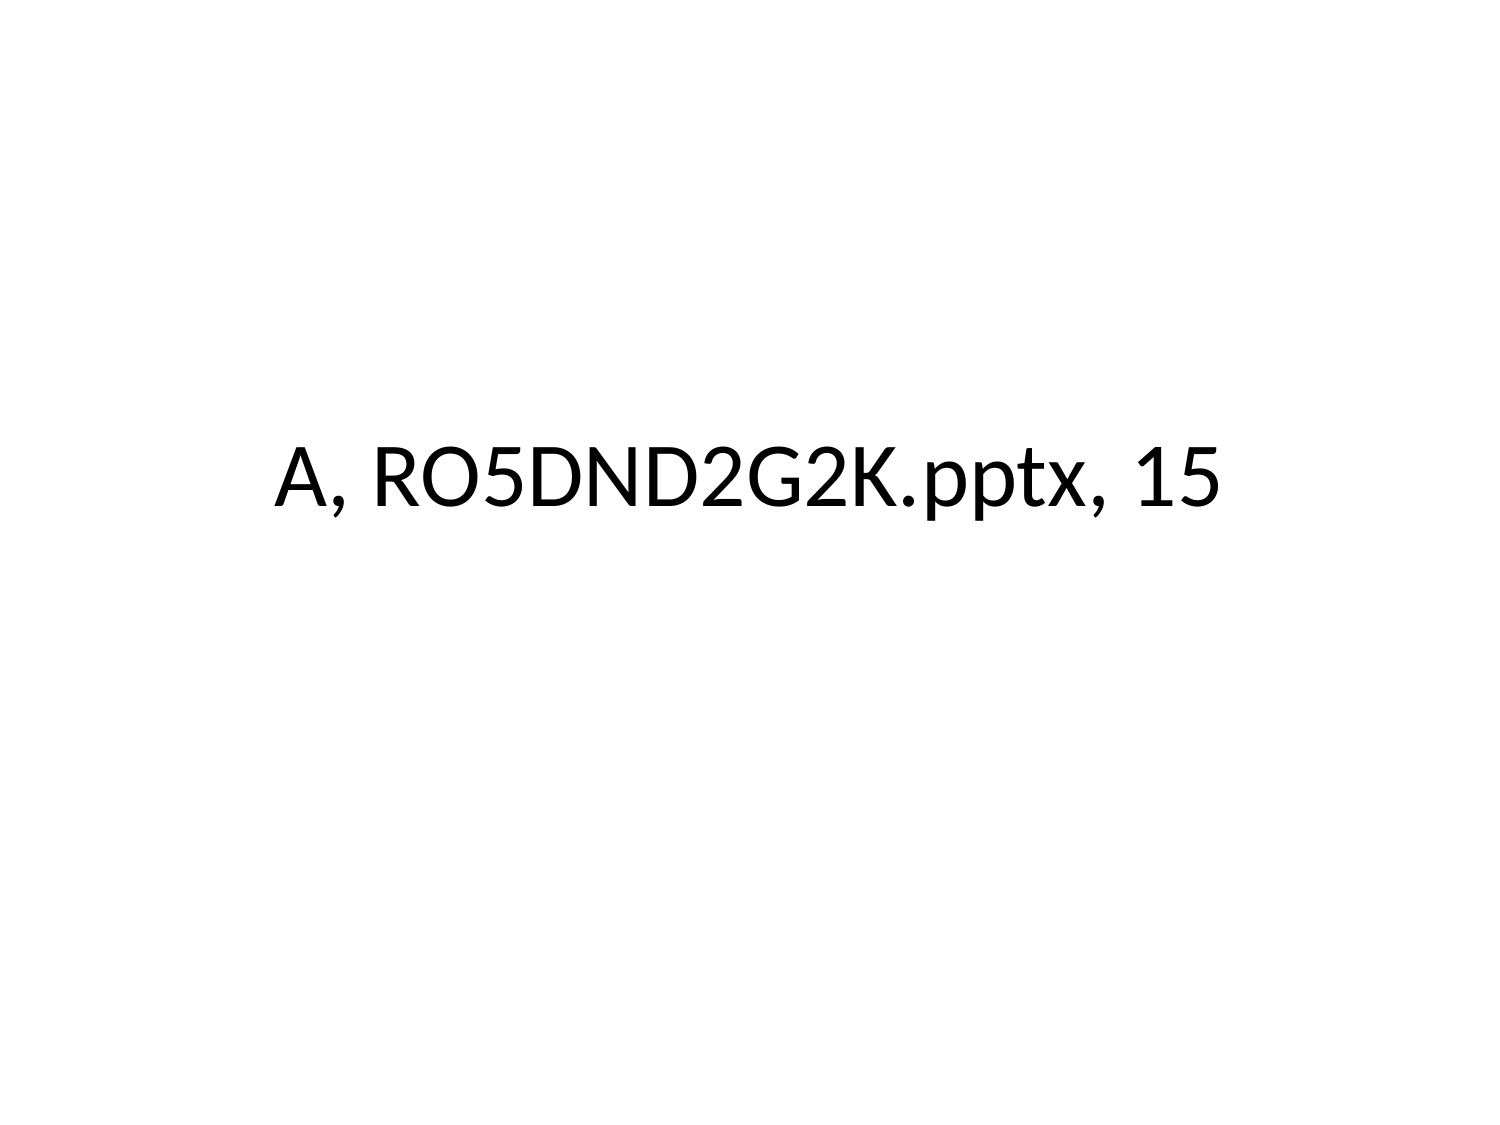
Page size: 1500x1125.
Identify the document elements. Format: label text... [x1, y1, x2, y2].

title A, RO5DND2G2K.pptx, 15 [112, 349, 1388, 591]
